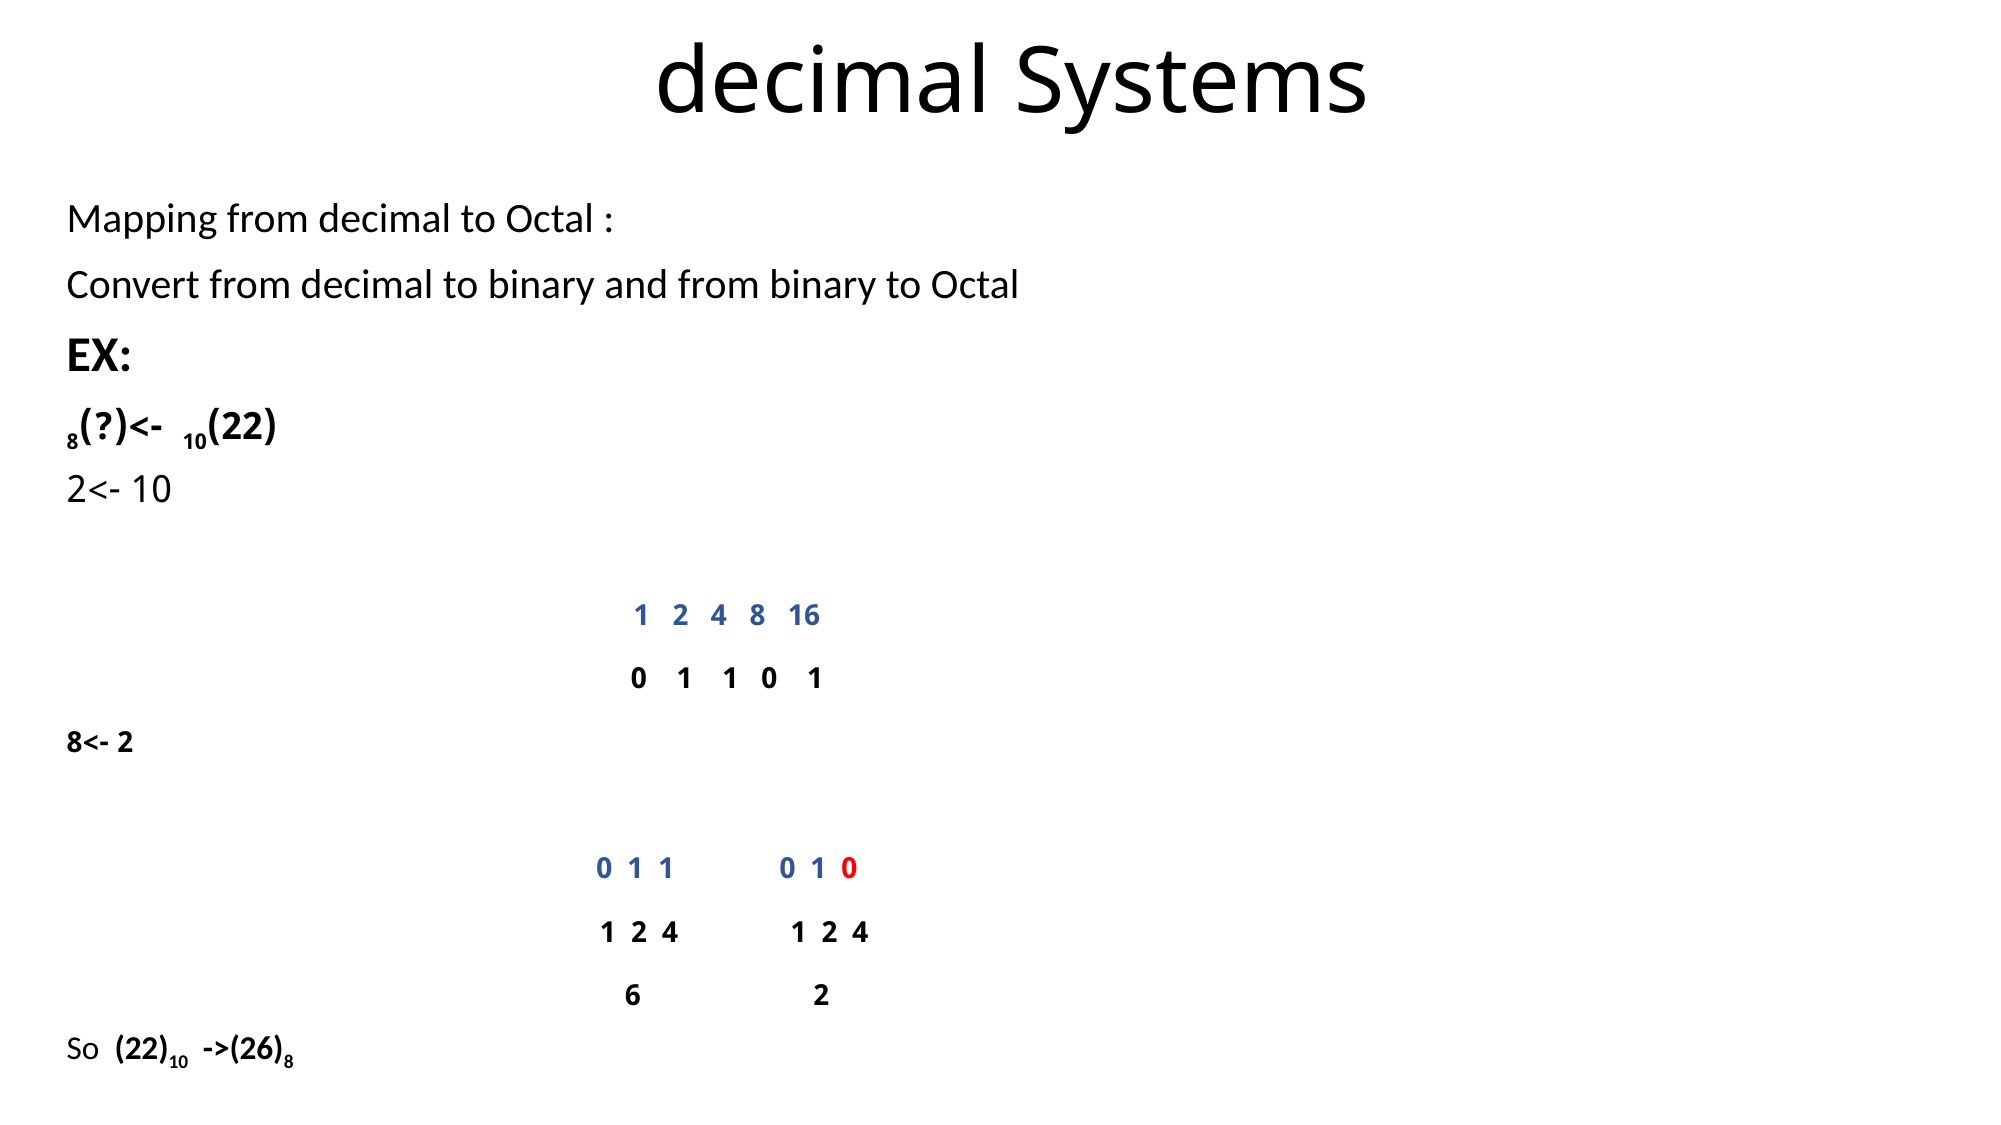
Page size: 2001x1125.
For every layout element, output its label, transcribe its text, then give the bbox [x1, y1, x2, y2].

text_box decimal Systems [337, 26, 1688, 214]
text_box Mapping from decimal to Octal : Convert from decimal to binary and from binary to Octal EX: (22)10 ->(?)8 10 ->2 16 8 4 2 1 1 0 1 1 0 2 ->8 0 1 0 1 1 0 4 2 1 4 2 1 2 6 So (22)10 ->(26)8 [51, 189, 1402, 1099]
